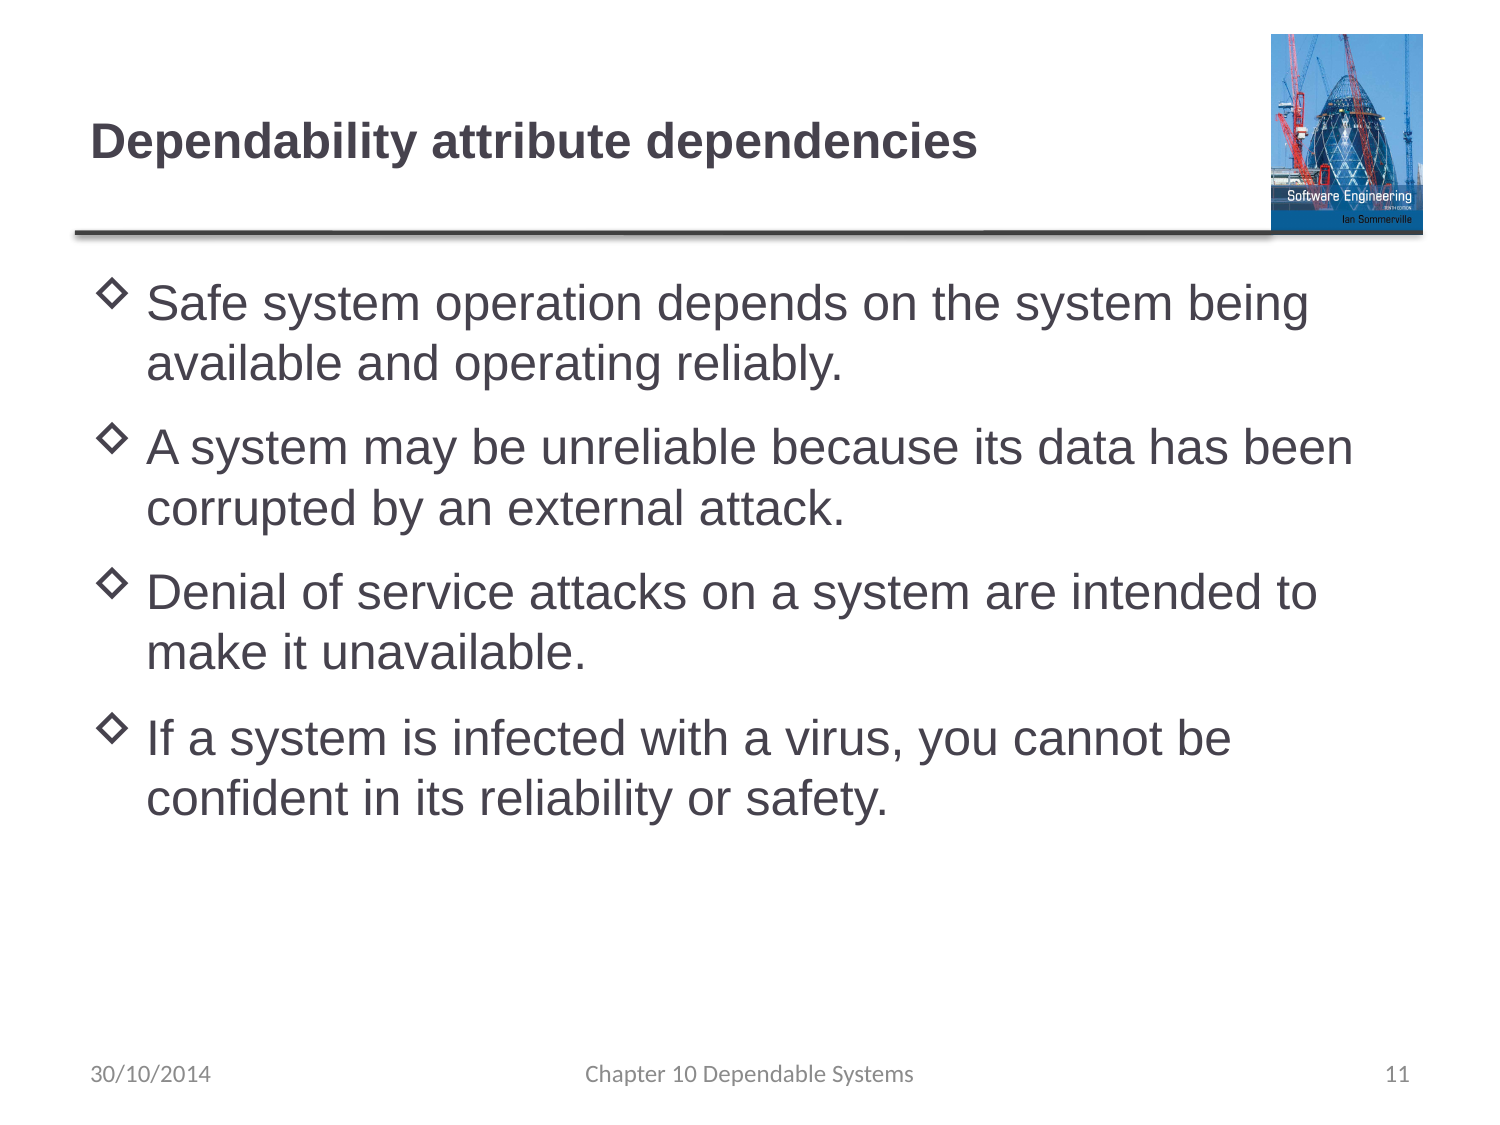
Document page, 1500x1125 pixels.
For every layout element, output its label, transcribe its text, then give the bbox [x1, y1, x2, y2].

picture [1271, 34, 1423, 230]
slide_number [75, 1042, 425, 1103]
title Dependability attribute dependencies [74, 44, 1272, 233]
slide_number 11 [1074, 1042, 1425, 1103]
list Safe system operation depends on the system being available and operating reliably. A system may be unreliable because its data has been corrupted by an external attack. Denial of service attacks on a system are intended to make it unavailable. If a system is infected with a virus, you cannot be confident in its reliability or safety. [75, 262, 1425, 1005]
footer Chapter 10 Dependable Systems [512, 1042, 988, 1103]
